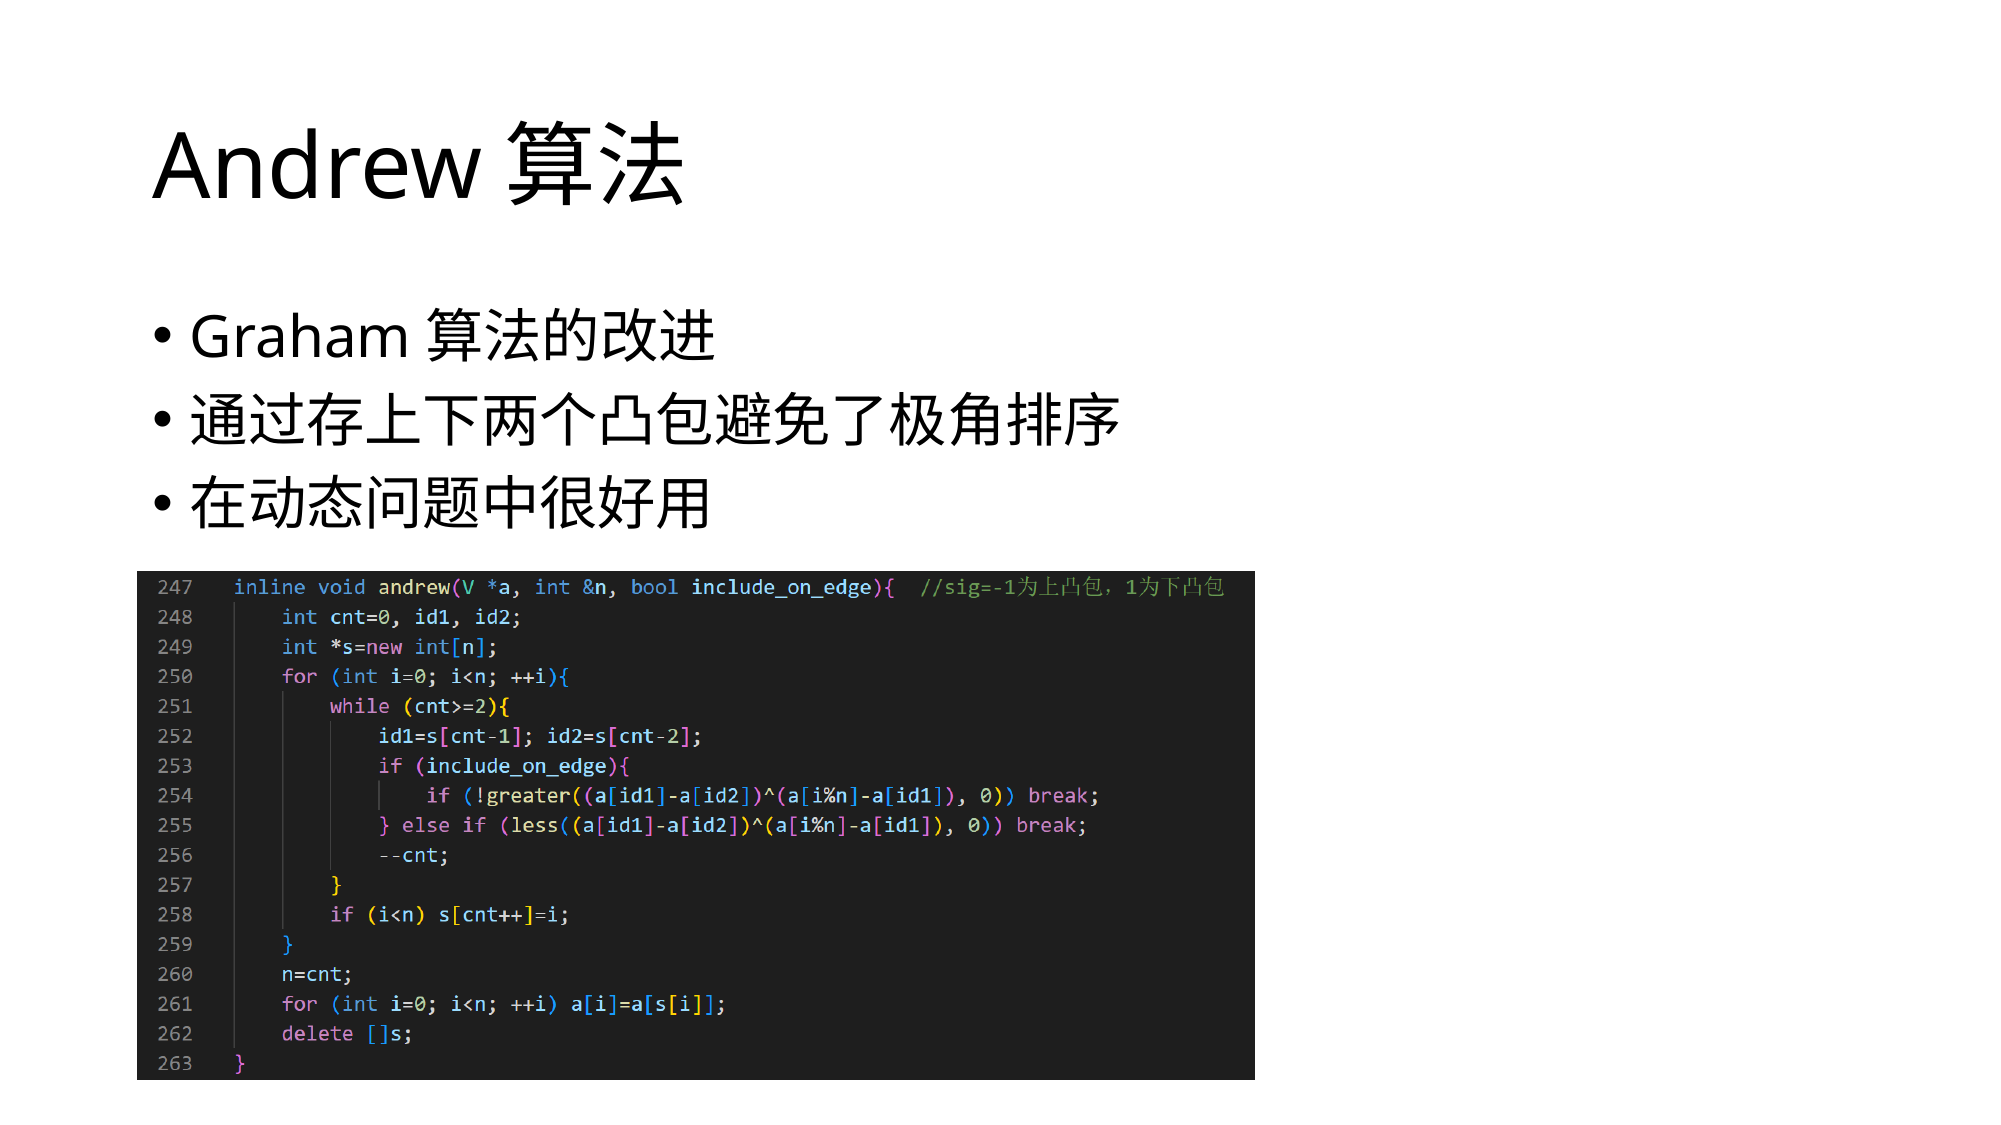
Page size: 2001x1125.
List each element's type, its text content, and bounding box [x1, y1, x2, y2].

title Andrew算法 [137, 59, 1863, 278]
picture [137, 571, 1255, 1080]
list Graham算法的改进 通过存上下两个凸包避免了极角排序 在动态问题中很好用 [137, 299, 1863, 1014]
